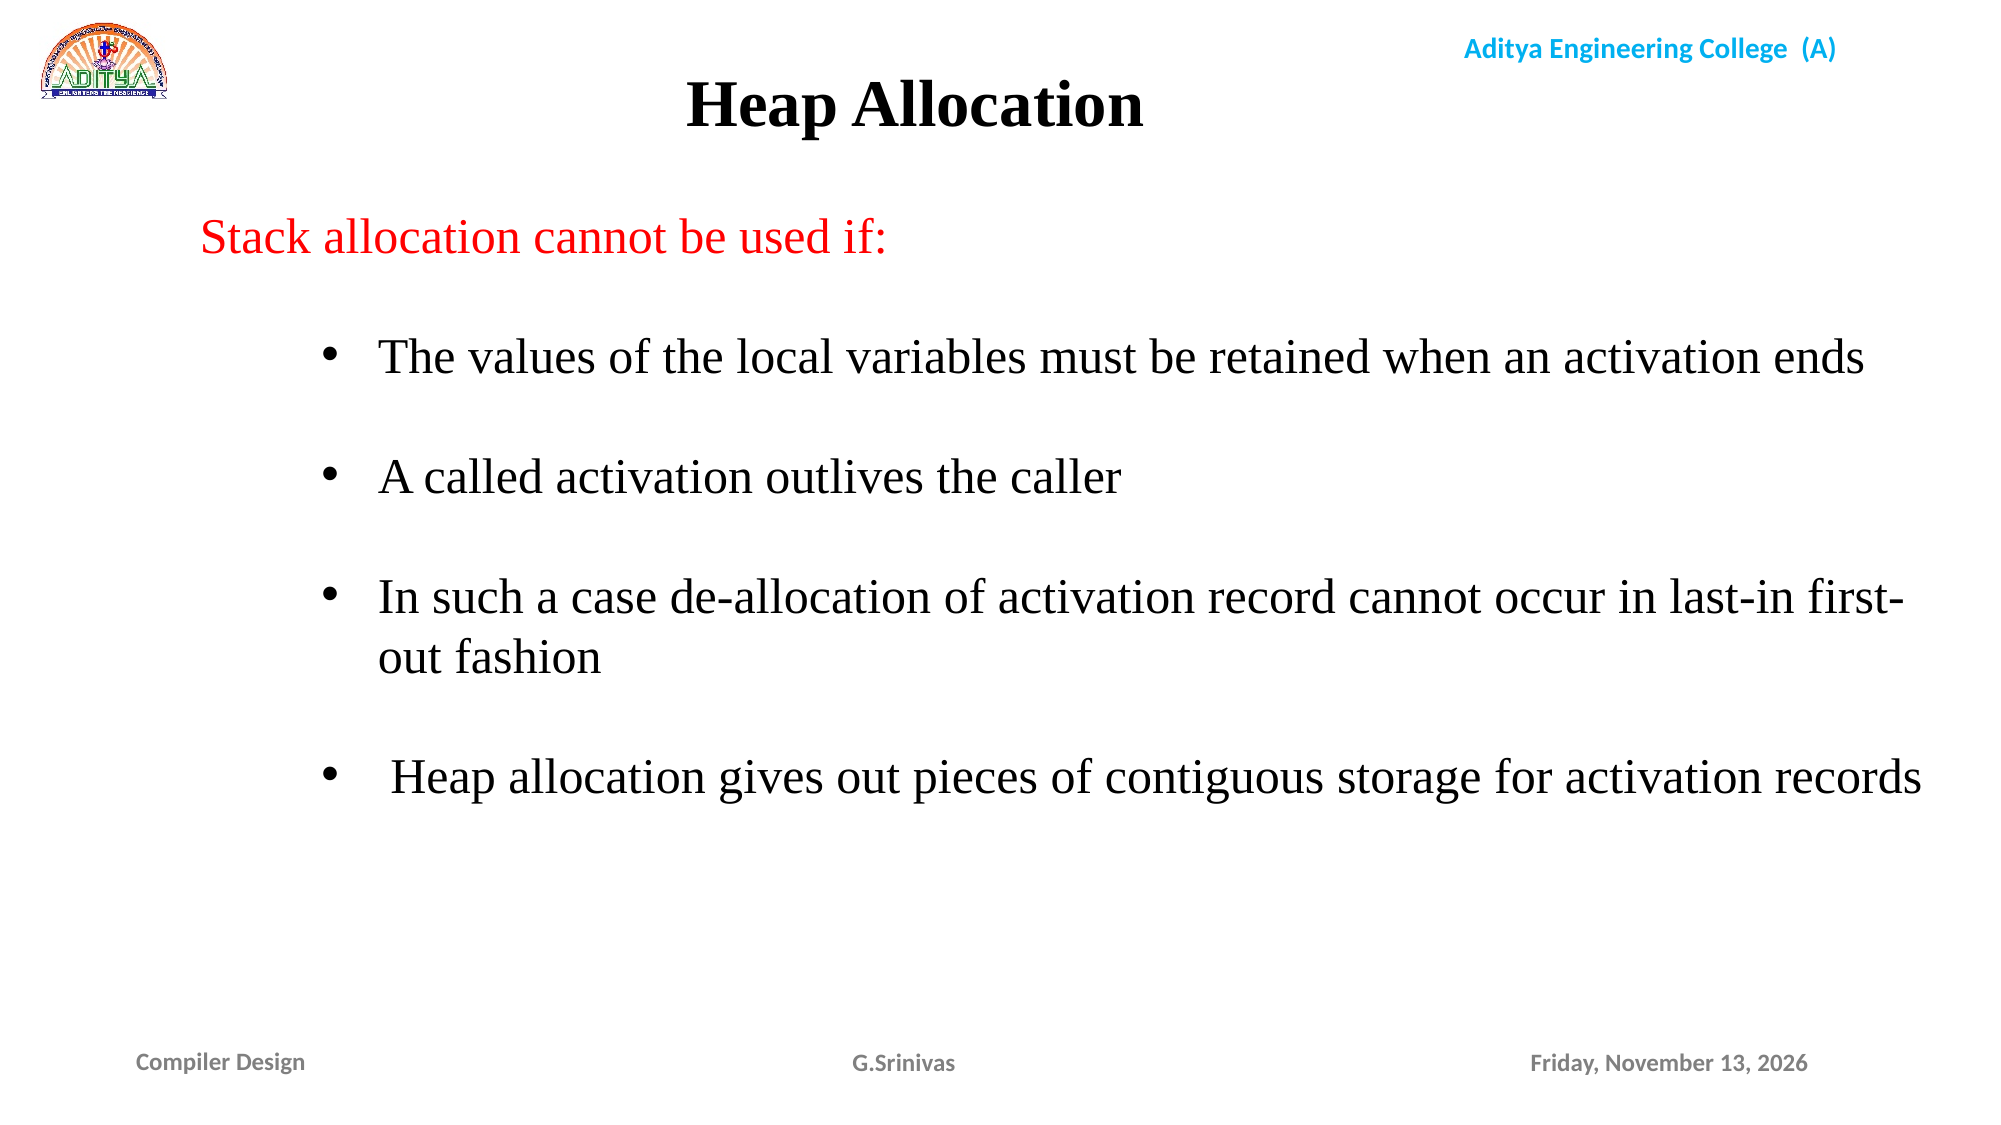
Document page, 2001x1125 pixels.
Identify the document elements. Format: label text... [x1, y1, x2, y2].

footer G.Srinivas [678, 1031, 1129, 1092]
picture [39, 22, 168, 99]
text_box Heap Allocation [146, 24, 1685, 175]
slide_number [1515, 1031, 1861, 1092]
text_box Stack allocation cannot be used if: The values of the local variables must be retained when an activation ends A called activation outlives the caller In such a case de-allocation of activation record cannot occur in last-in first-out fashion Heap allocation gives out pieces of contiguous storage for activation records [184, 196, 1957, 811]
